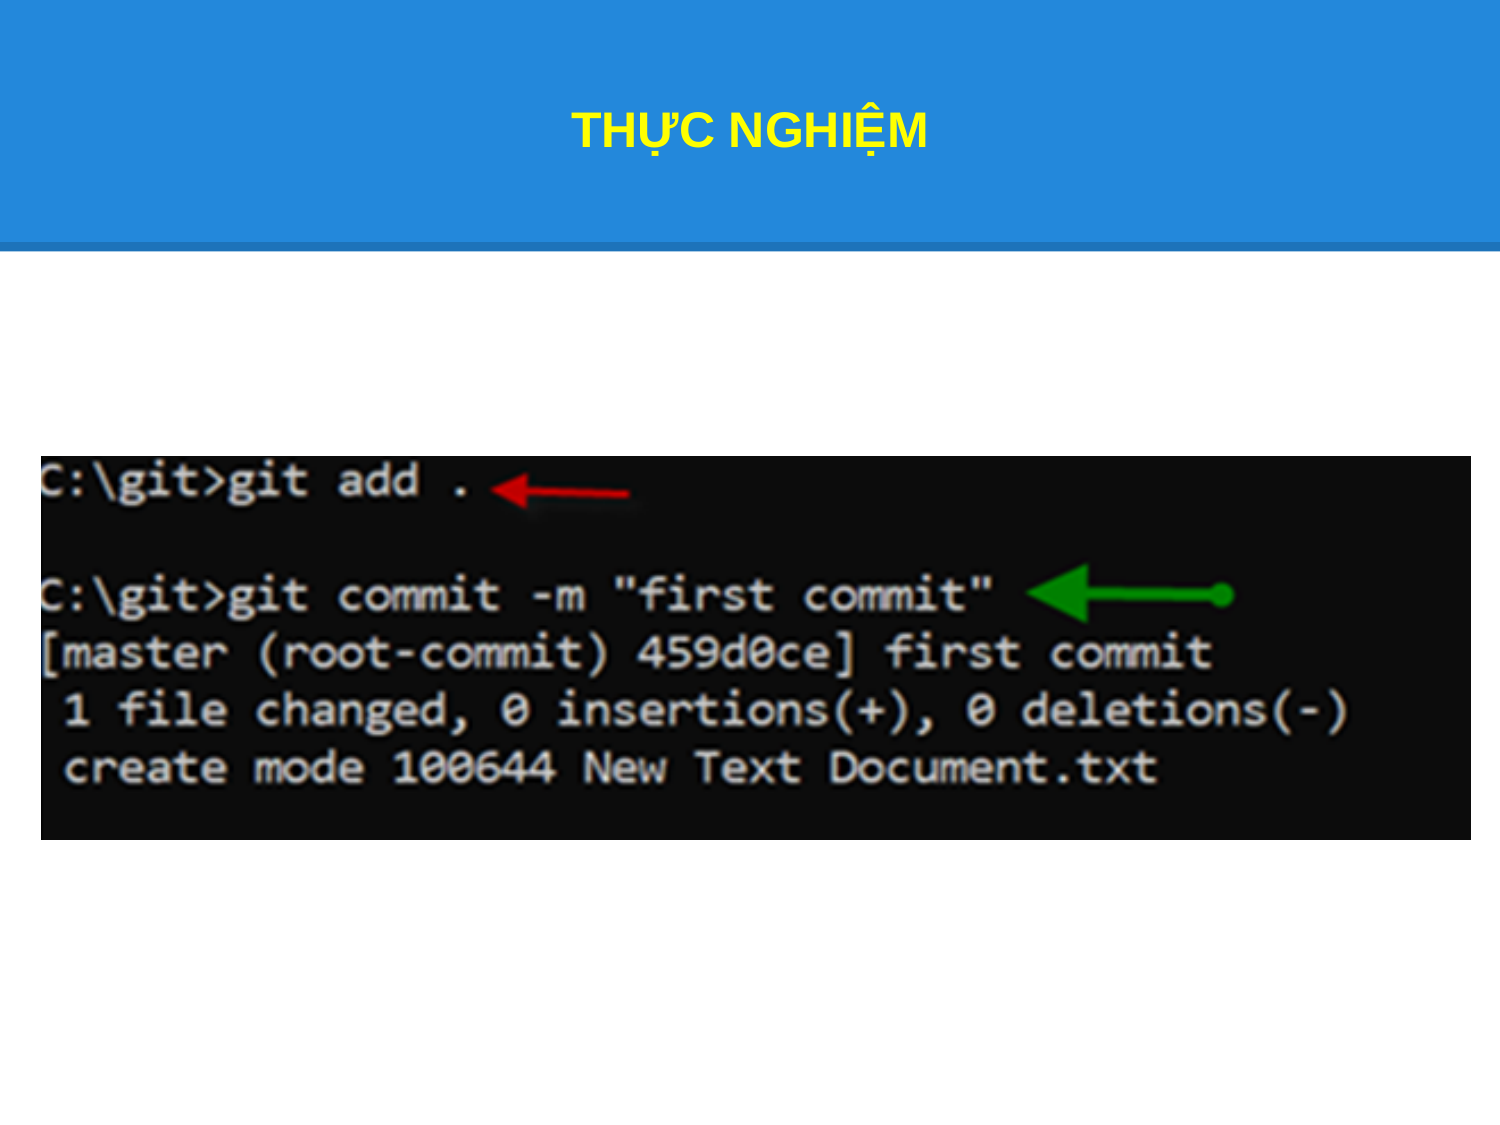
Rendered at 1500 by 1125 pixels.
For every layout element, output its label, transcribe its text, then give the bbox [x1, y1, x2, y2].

picture [41, 455, 1471, 840]
title THỰC NGHIỆM [75, 45, 1425, 173]
